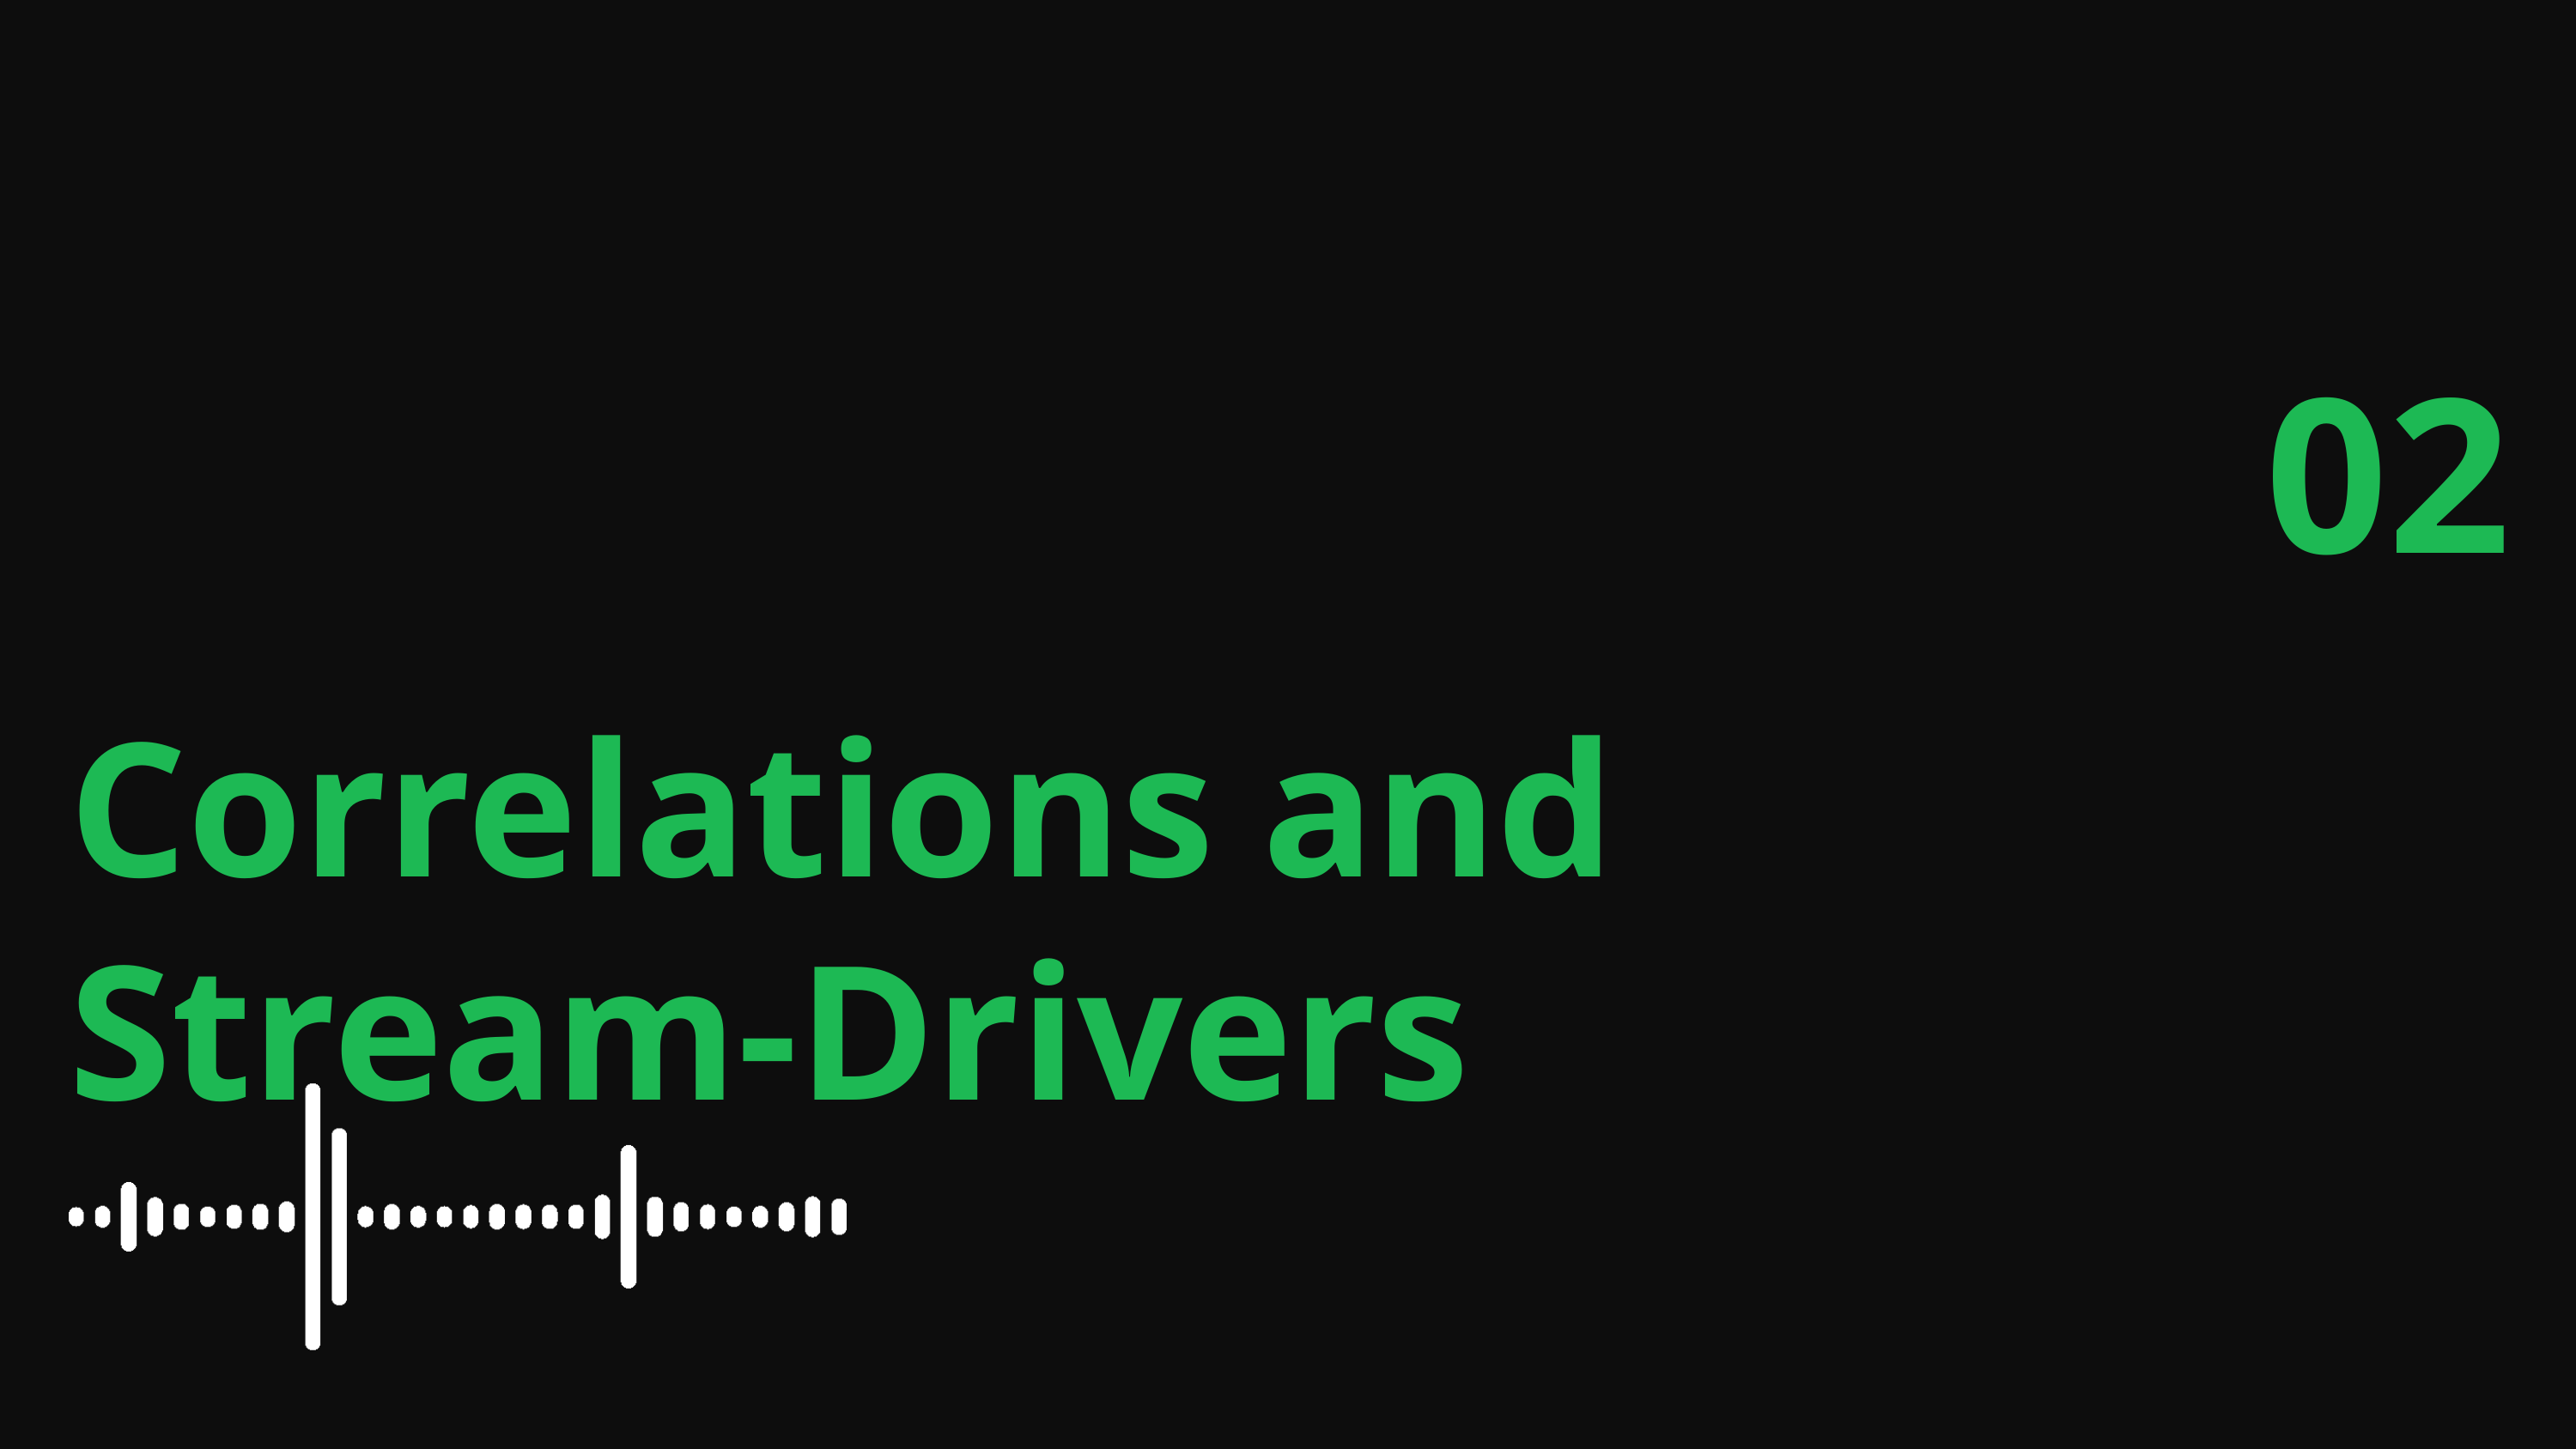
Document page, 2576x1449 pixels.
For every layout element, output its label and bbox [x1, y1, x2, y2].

text_box [69, 311, 1816, 1138]
picture [69, 1006, 847, 1427]
text_box [2047, 225, 2512, 597]
